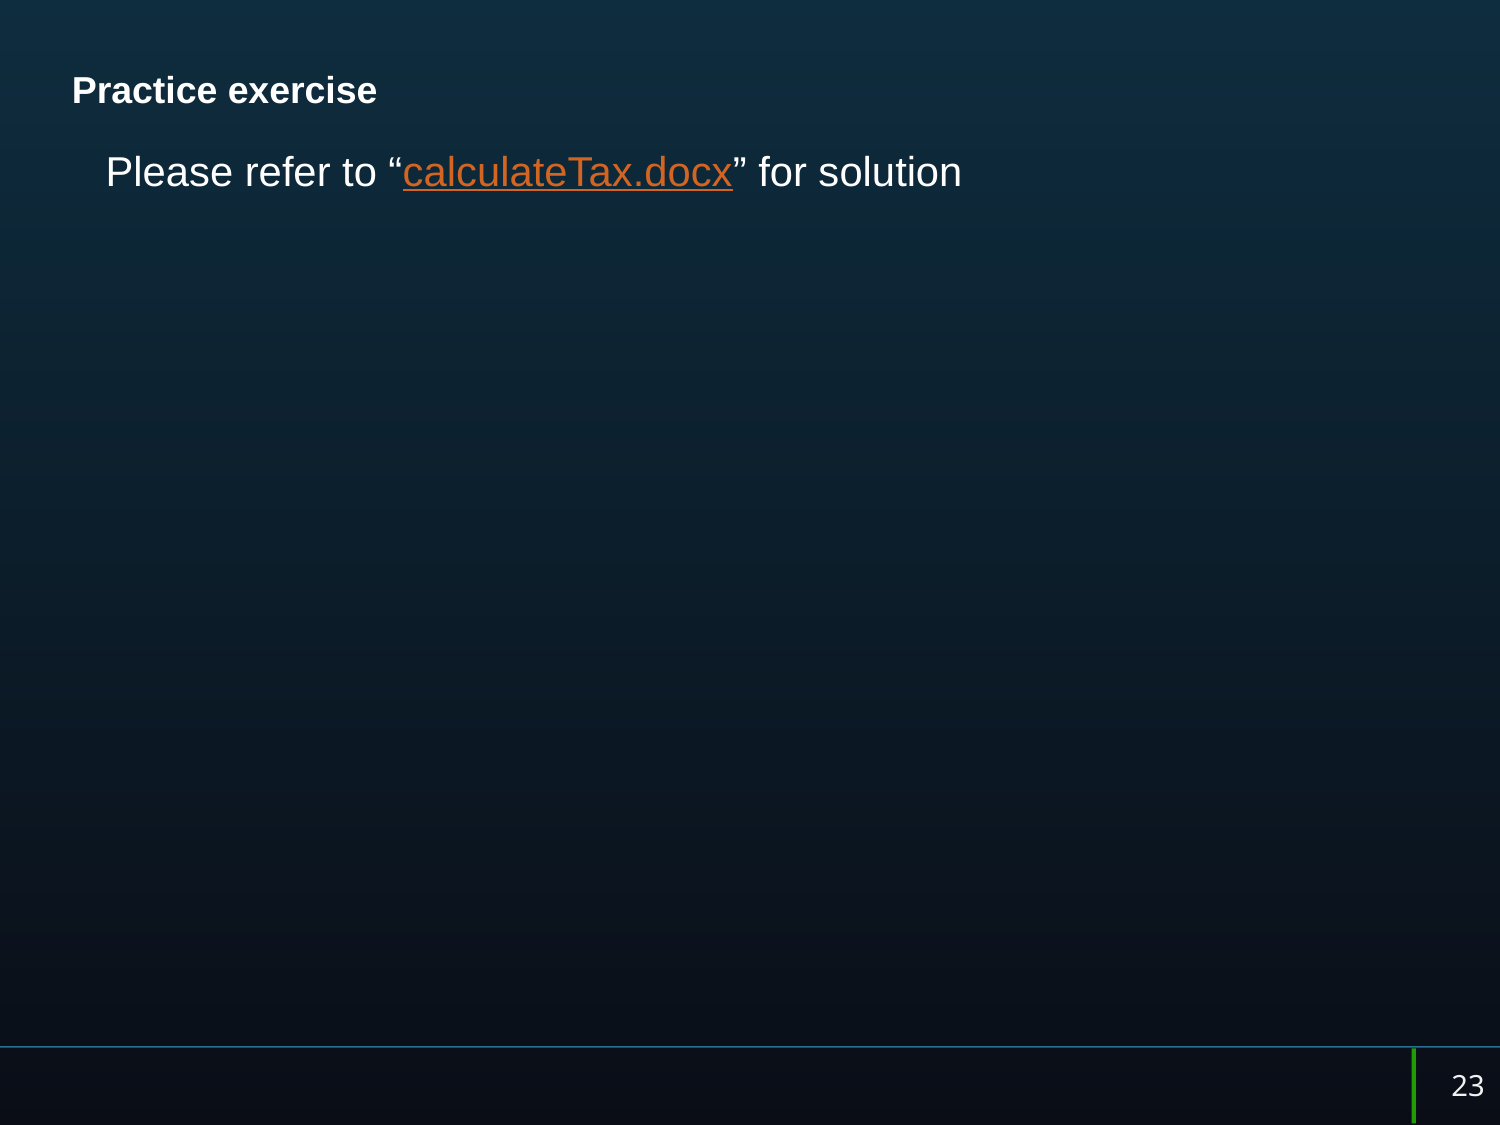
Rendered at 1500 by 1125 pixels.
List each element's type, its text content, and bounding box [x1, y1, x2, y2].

title Practice exercise [57, 58, 1434, 159]
list Please refer to “calculateTax.docx” for solution [62, 137, 1438, 945]
slide_number 23 [1412, 1050, 1500, 1125]
